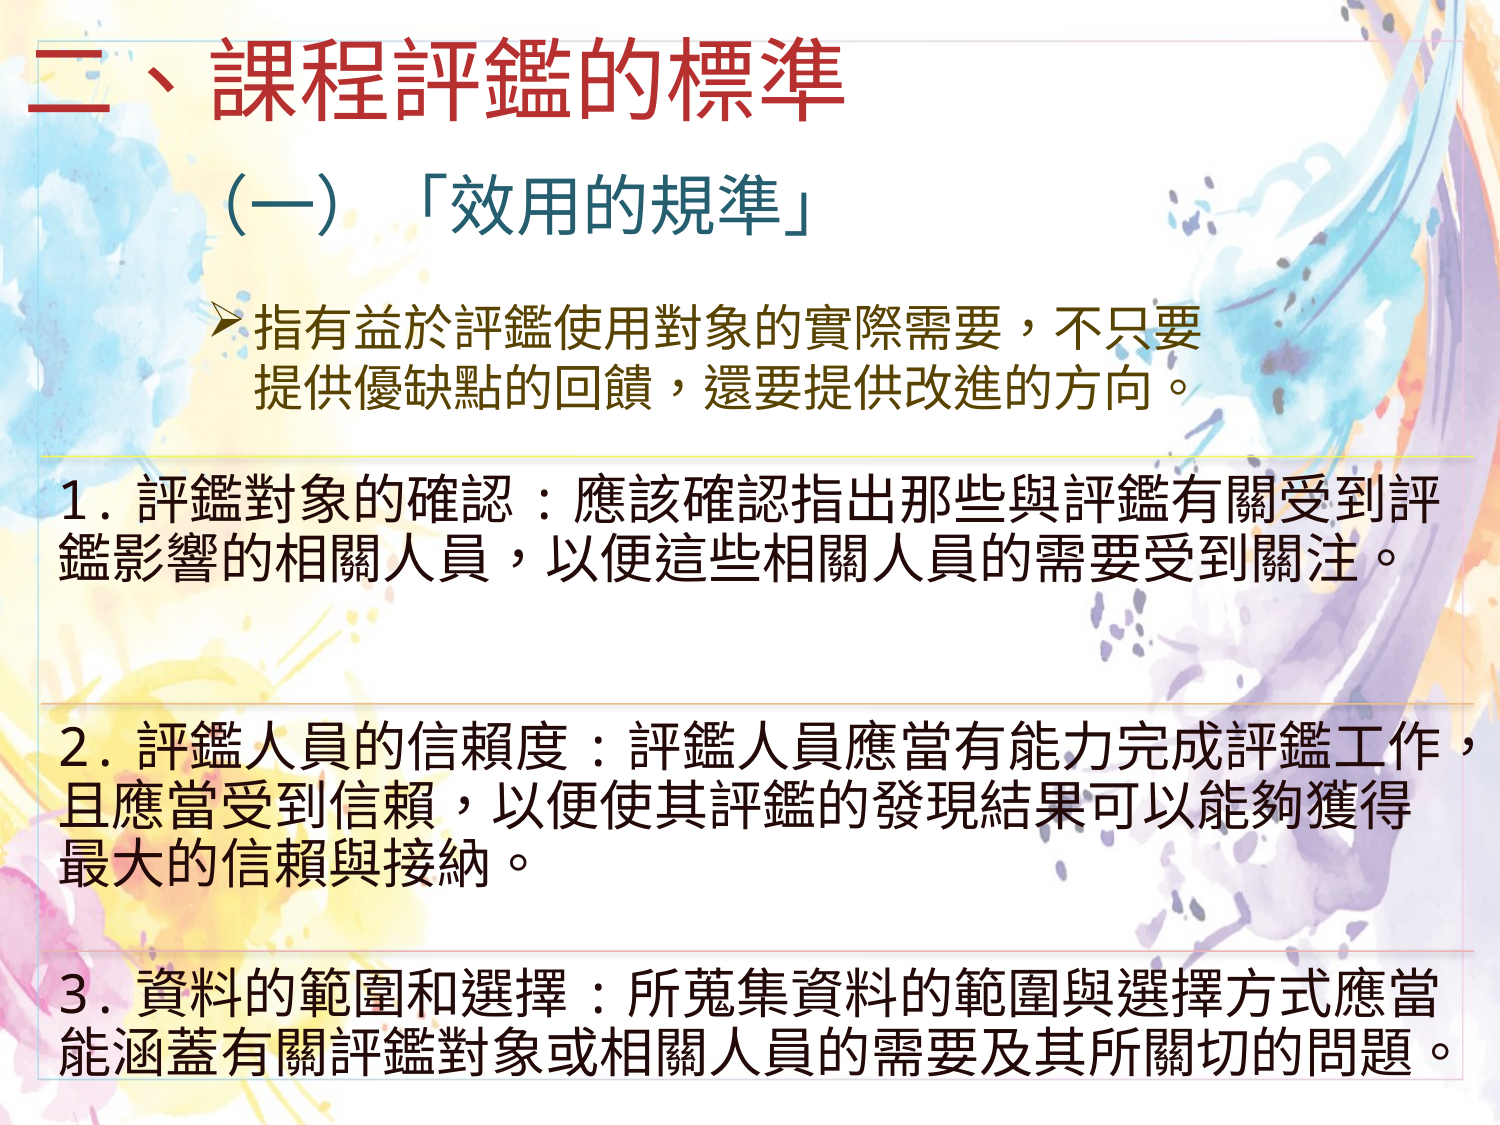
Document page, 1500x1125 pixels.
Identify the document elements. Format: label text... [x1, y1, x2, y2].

text_box 指有益於評鑑使用對象的實際需要，不只要提供優缺點的回饋，還要提供改進的方向。 [192, 288, 1265, 424]
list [40, 455, 1475, 1125]
text_box （一）「效用的規準」 [167, 156, 865, 252]
title 二、課程評鑑的標準 [0, 0, 887, 172]
